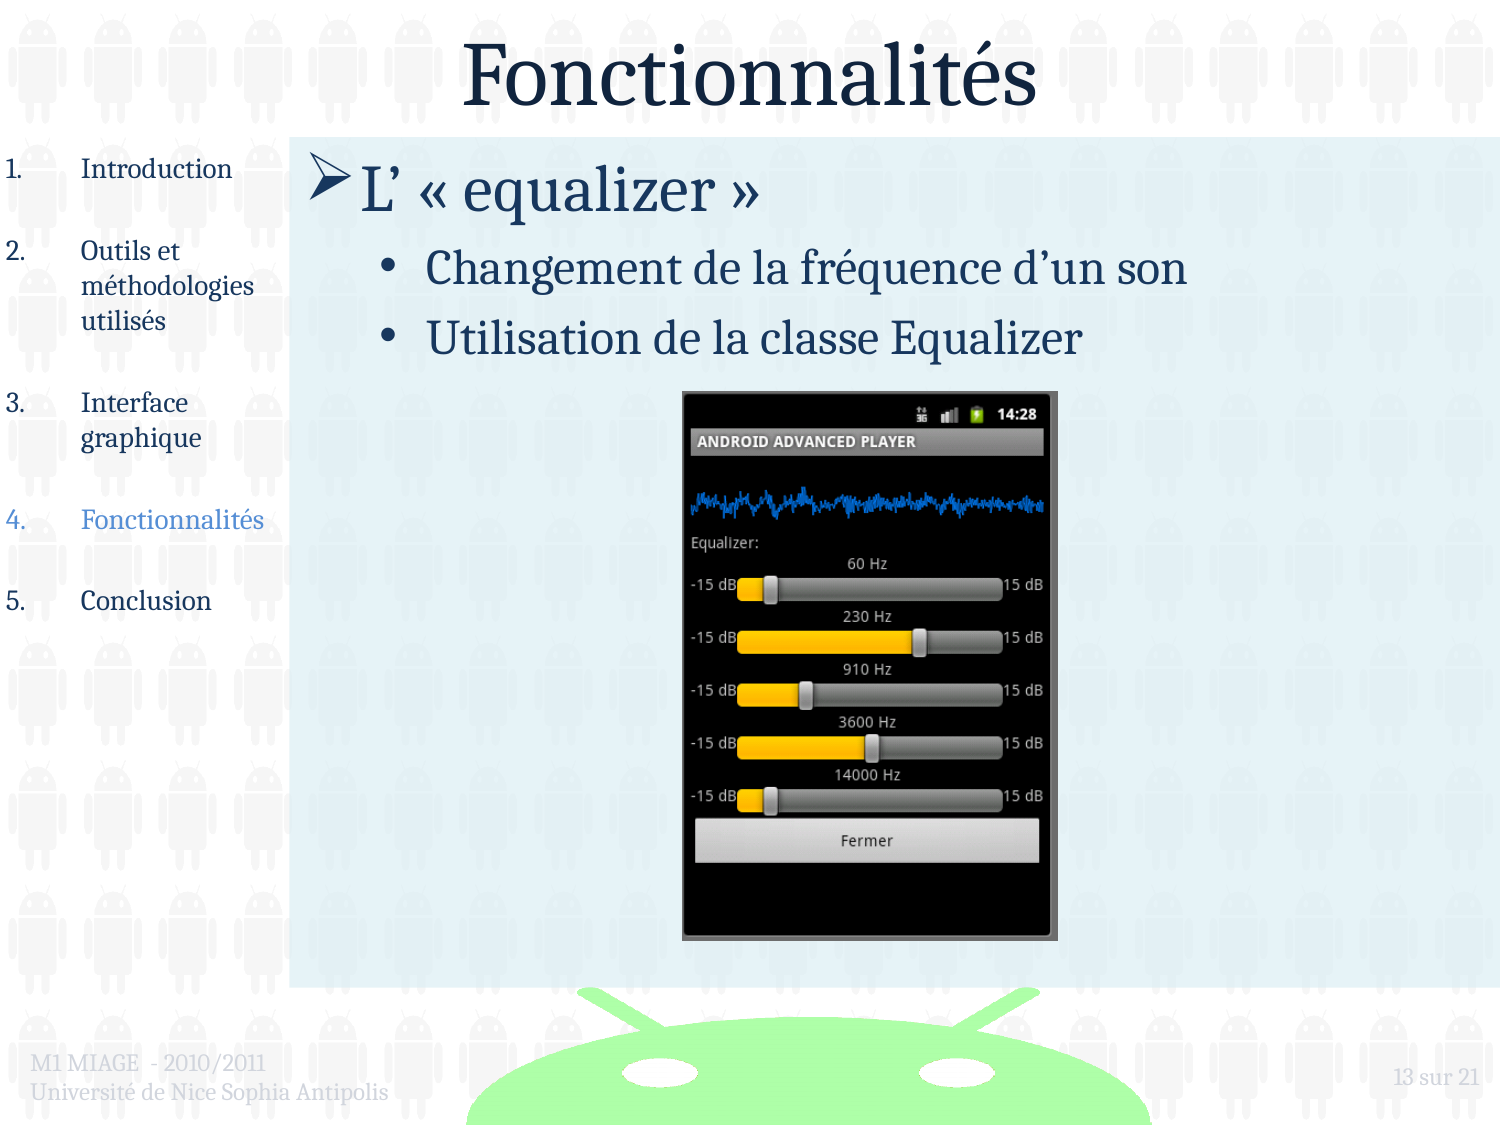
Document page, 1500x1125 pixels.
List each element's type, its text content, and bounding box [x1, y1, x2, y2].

slide_number 13 sur 21 [1144, 1045, 1495, 1106]
title Fonctionnalités [0, 0, 1500, 137]
list Introduction Outils et méthodologies utilisés Interface graphique Fonctionnalités Conclusion [0, 137, 290, 988]
list L’ « equalizer » Changement de la fréquence d’un son Utilisation de la classe Equalizer [290, 137, 1500, 988]
picture [0, 988, 1500, 1125]
footer M1 MIAGE - 2010/2011 Université de Nice Sophia Antipolis [15, 1045, 467, 1106]
picture [682, 390, 1058, 941]
